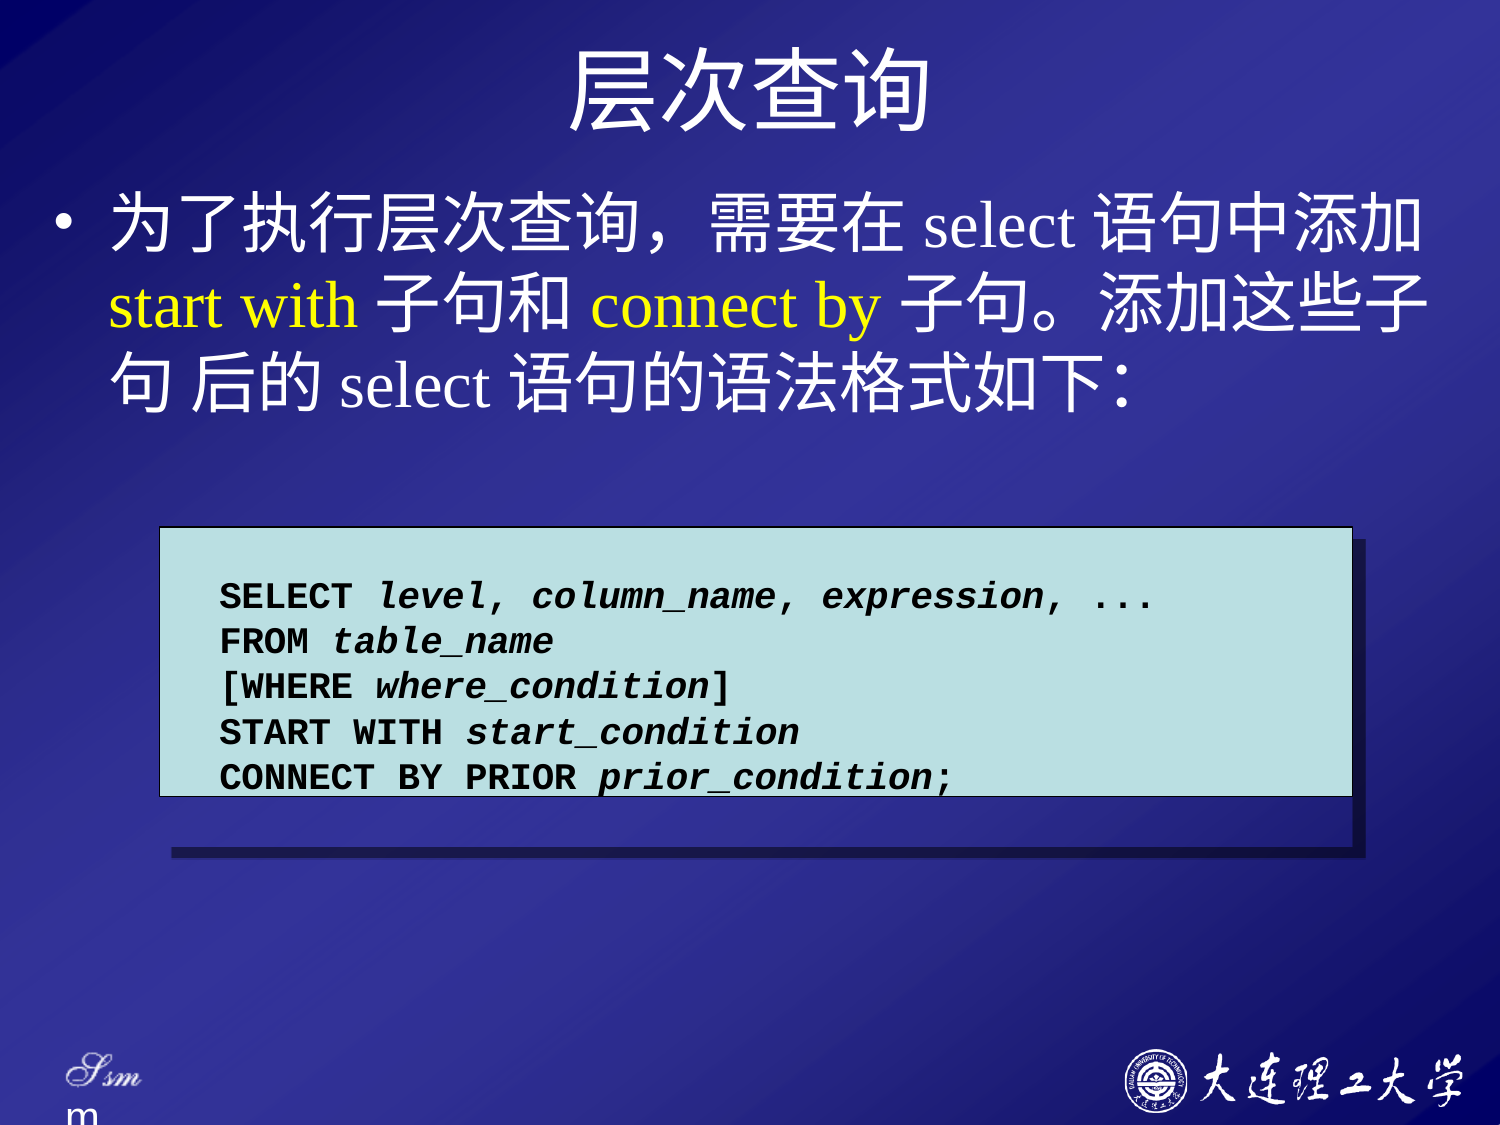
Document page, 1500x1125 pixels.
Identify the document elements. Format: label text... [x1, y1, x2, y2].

text_box SELECT level, column_name, expression, ... FROM table_name [WHERE where_condition] START WITH start_condition CONNECT BY PRIOR prior_condition; [159, 527, 1353, 797]
text_box Ssm [64, 1102, 149, 1125]
text_box [170, 538, 1366, 860]
title 层次查询 [564, 30, 936, 178]
picture [0, 0, 1500, 1125]
text_box 为了执行层次查询，需要在select语句中添加 start with子句和connect by子句。添加这些子句 后的select语句的语法格式如下： [50, 178, 1451, 421]
text_box [49, 1037, 155, 1102]
